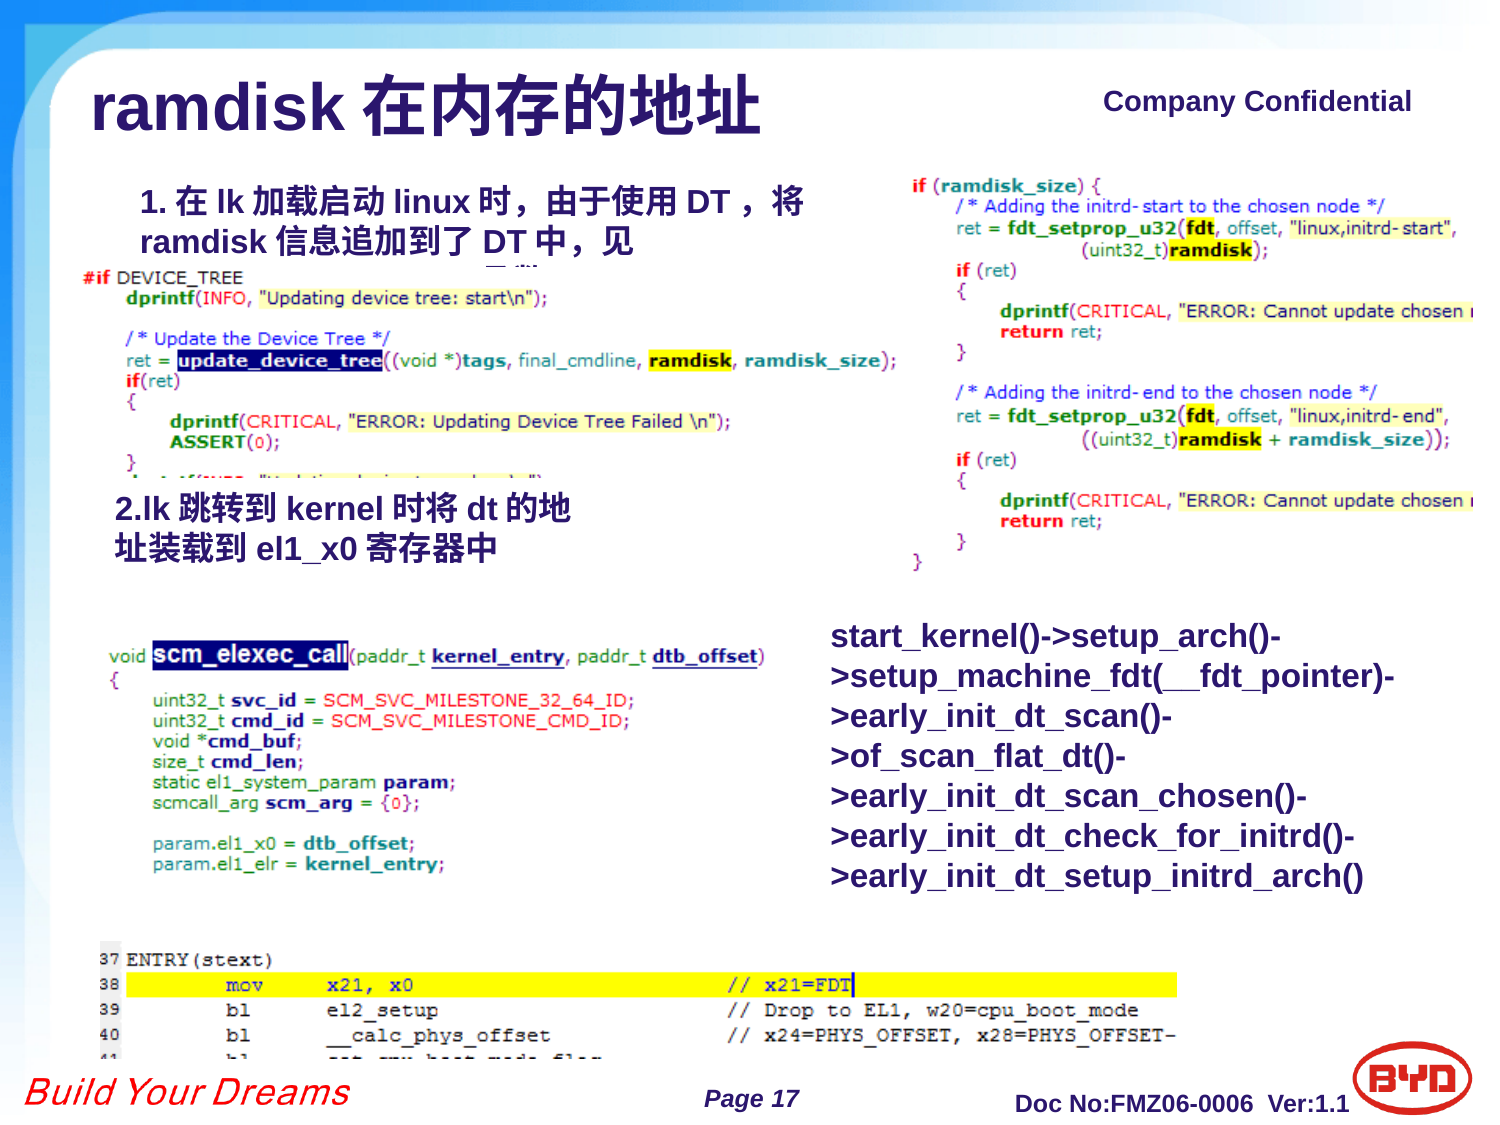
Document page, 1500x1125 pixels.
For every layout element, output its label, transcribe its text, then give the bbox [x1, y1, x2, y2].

title ramdisk在内存的地址 [74, 57, 1063, 151]
picture [0, 0, 1500, 1125]
text_box 2.lk跳转到kernel时将dt的地址装载到el1_x0寄存器中 [100, 488, 621, 575]
text_box 1.在lk加载启动linux时，由于使用DT，将ramdisk信息追加到了DT中，见update_device_tree()函数 [125, 172, 902, 265]
text_box start_kernel()->setup_arch()->setup_machine_fdt(__fdt_pointer)->early_init_dt_scan()->of_scan_flat_dt()->early_init_dt_scan_chosen()->early_init_dt_check_for_initrd()->early_init_dt_setup_initrd_arch() [815, 607, 1471, 902]
